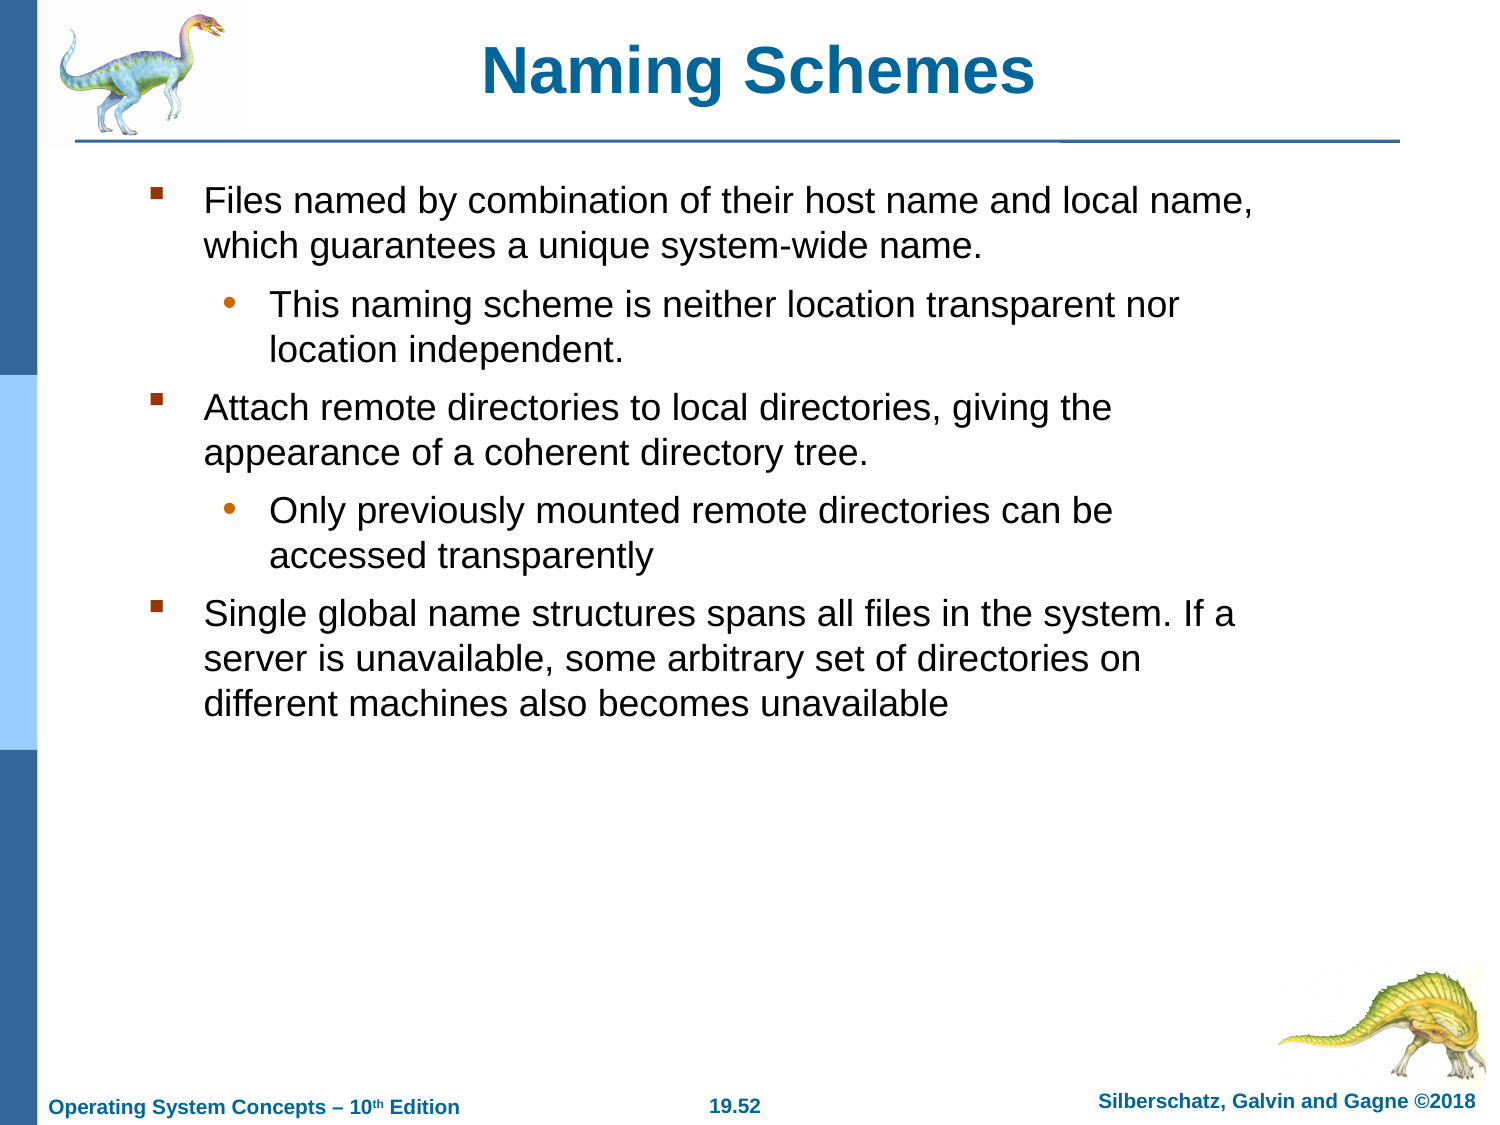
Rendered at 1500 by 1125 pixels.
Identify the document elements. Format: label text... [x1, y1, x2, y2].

title Naming Schemes [136, 19, 1400, 115]
picture [46, 0, 243, 149]
list Files named by combination of their host name and local name, which guarantees a unique system-wide name. This naming scheme is neither location transparent nor location independent. Attach remote directories to local directories, giving the appearance of a coherent directory tree. Only previously mounted remote directories can be accessed transparently Single global name structures spans all files in the system. If a server is unavailable, some arbitrary set of directories on different machines also becomes unavailable [132, 169, 1277, 922]
picture [1275, 959, 1486, 1090]
